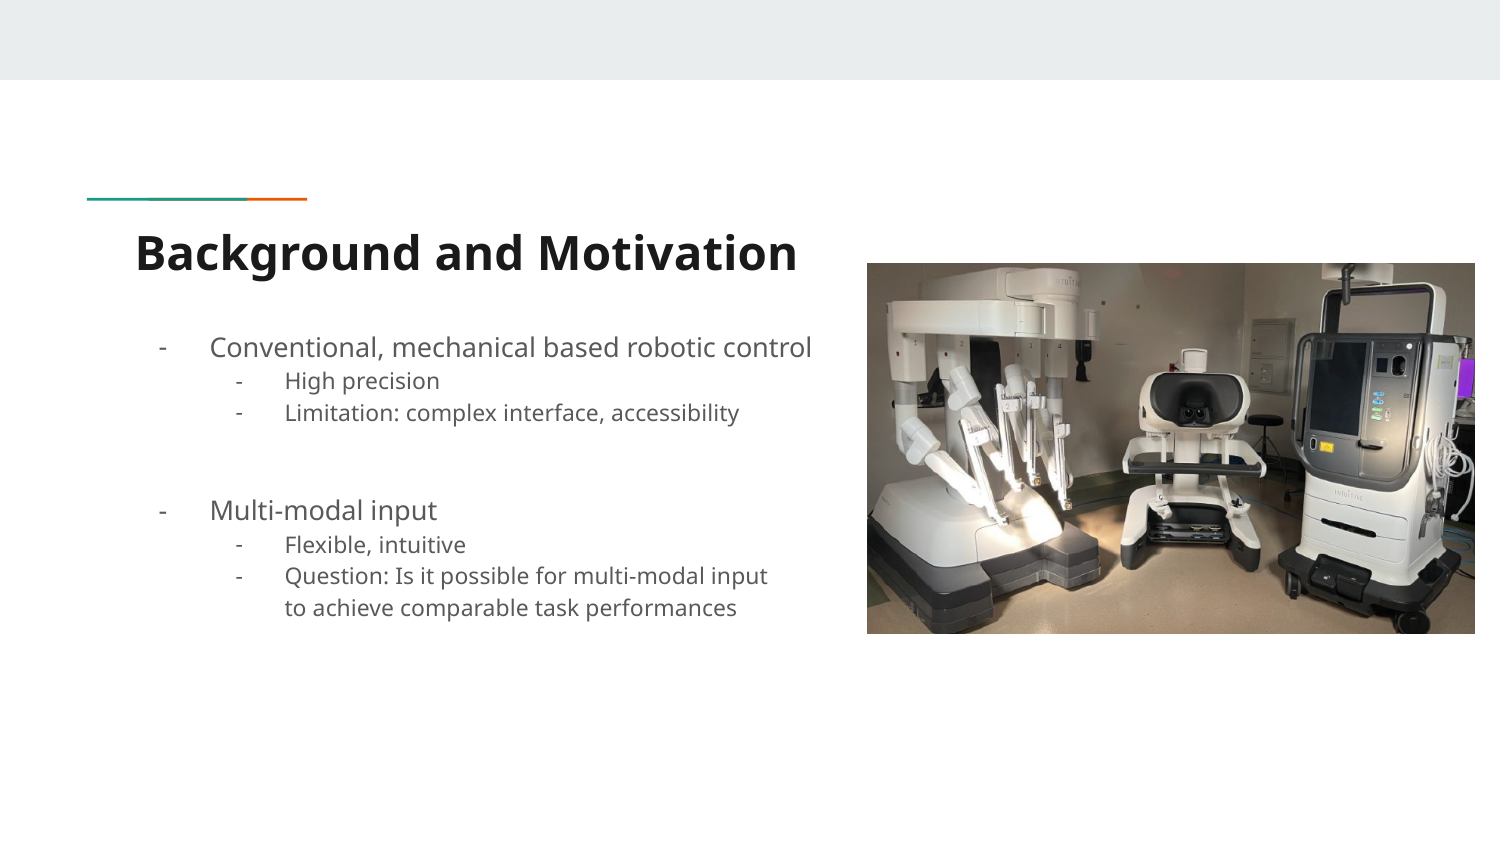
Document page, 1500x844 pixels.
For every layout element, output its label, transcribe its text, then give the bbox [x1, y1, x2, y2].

picture [866, 262, 1475, 635]
list Conventional, mechanical based robotic control High precision Limitation: complex interface, accessibility Multi-modal input Flexible, intuitive Question: Is it possible for multi-modal input to achieve comparable task performances [119, 310, 1381, 682]
title Background and Motivation [119, 207, 1381, 296]
